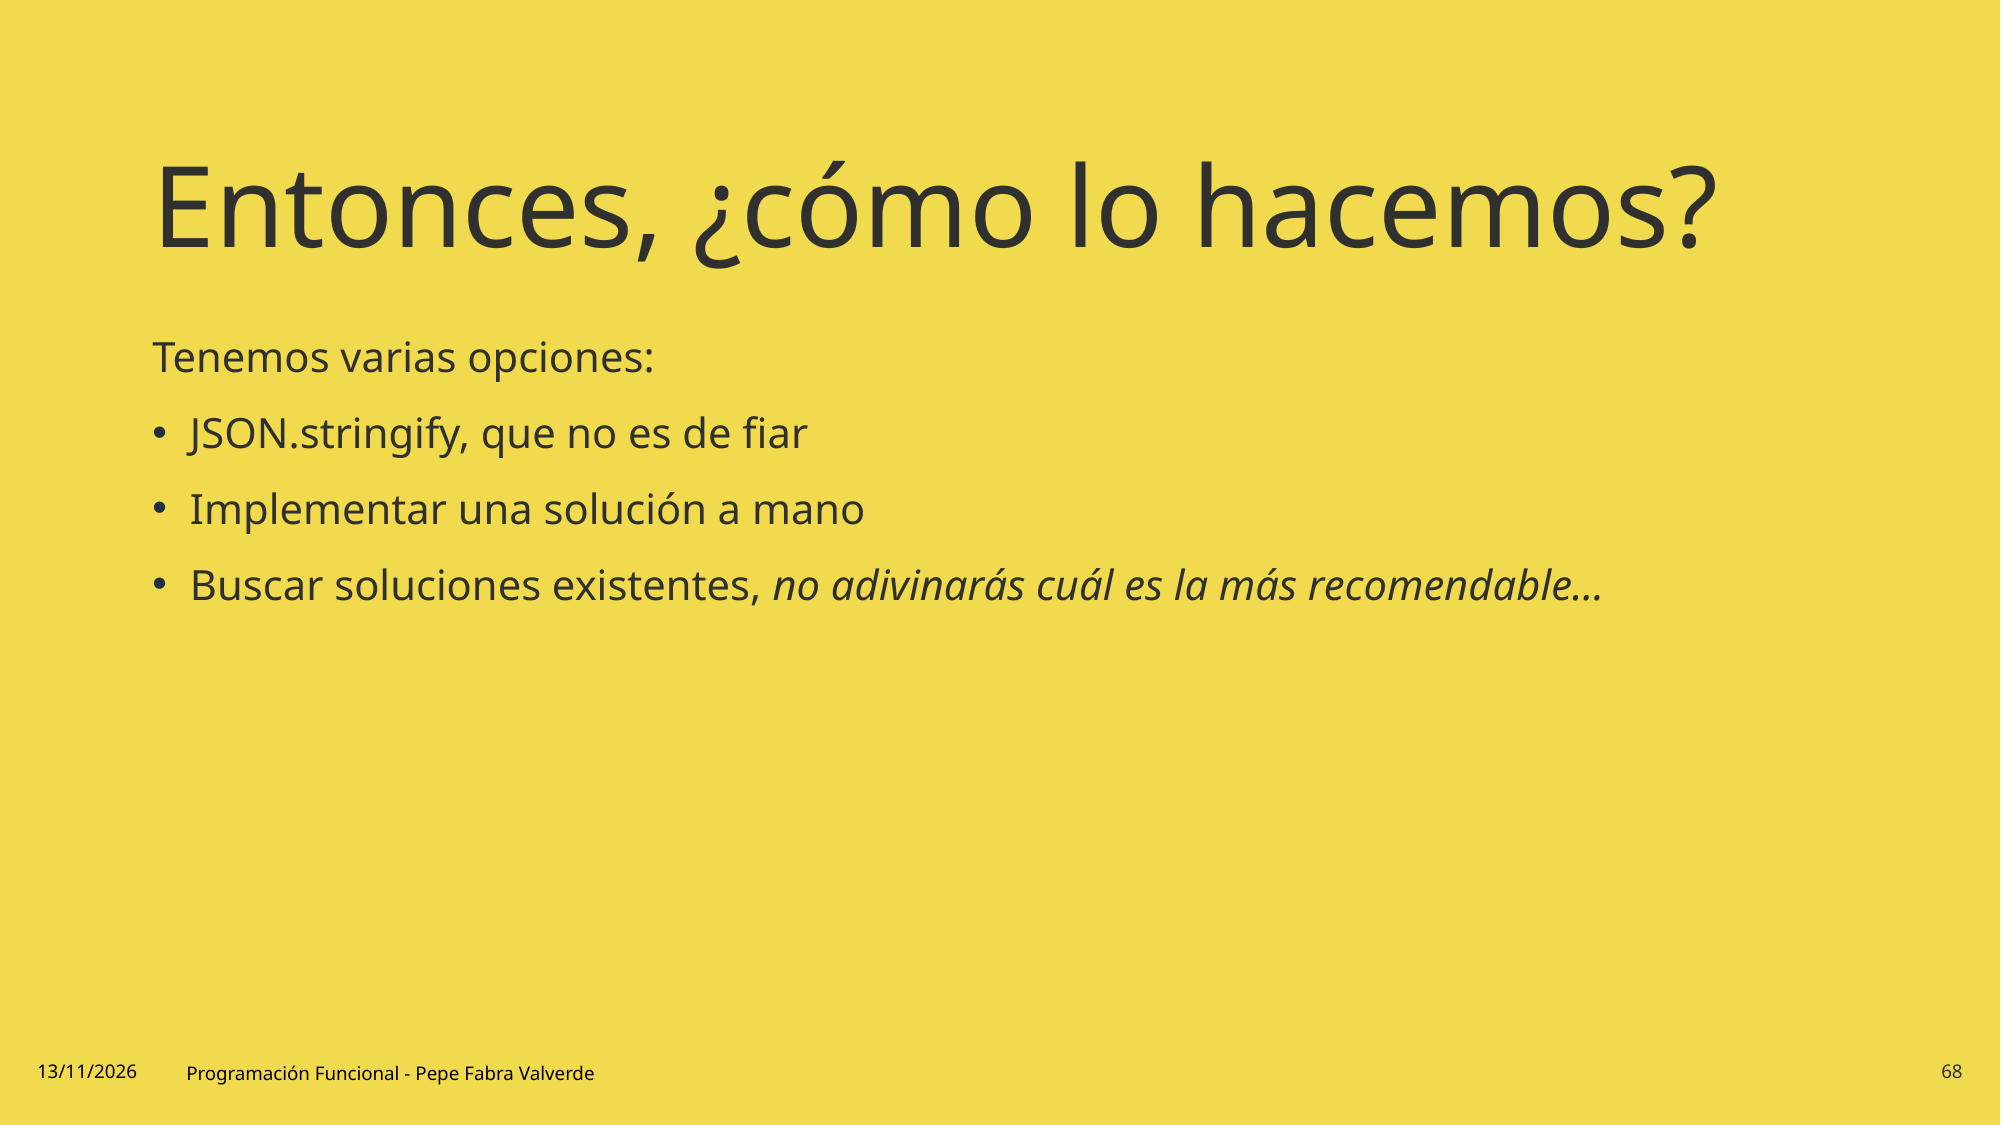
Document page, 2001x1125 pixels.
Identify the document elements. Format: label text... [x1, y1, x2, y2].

slide_number 68 [1527, 1042, 1978, 1103]
list Tenemos varias opciones: JSON.stringify, que no es de fiar Implementar una solución a mano Buscar soluciones existentes, no adivinarás cuál es la más recomendable… [137, 318, 1863, 1014]
title Entonces, ¿cómo lo hacemos? [137, 59, 1863, 278]
footer Programación Funcional - Pepe Fabra Valverde [171, 1042, 847, 1103]
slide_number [22, 1042, 166, 1103]
